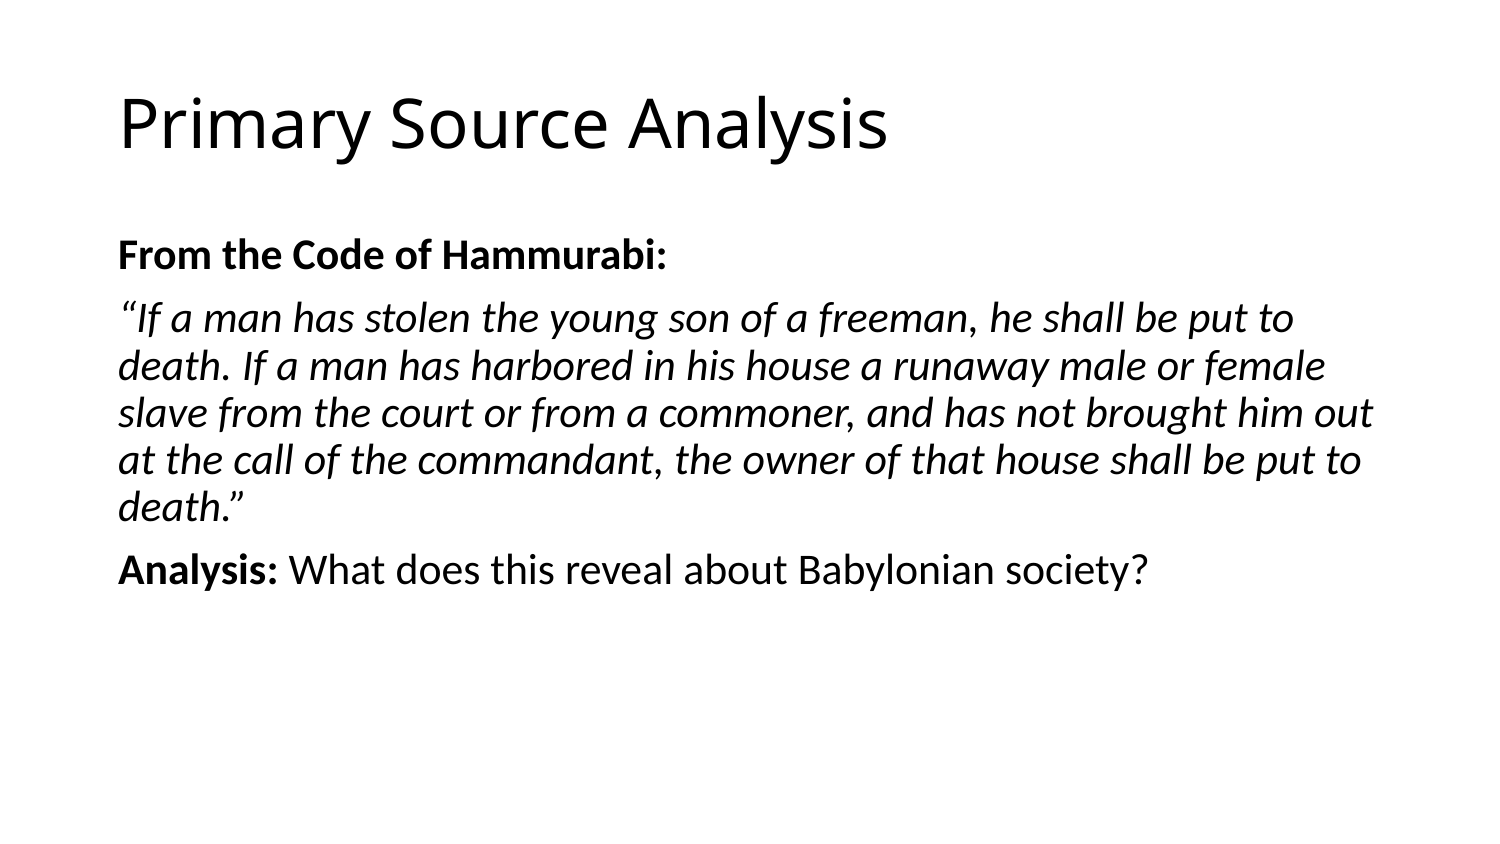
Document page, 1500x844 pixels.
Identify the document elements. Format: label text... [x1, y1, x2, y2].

list From the Code of Hammurabi: “If a man has stolen the young son of a freeman, he shall be put to death. If a man has harbored in his house a runaway male or female slave from the court or from a commoner, and has not brought him out at the call of the commandant, the owner of that house shall be put to death.” Analysis: What does this reveal about Babylonian society? [103, 224, 1397, 760]
title Primary Source Analysis [103, 44, 1397, 208]
